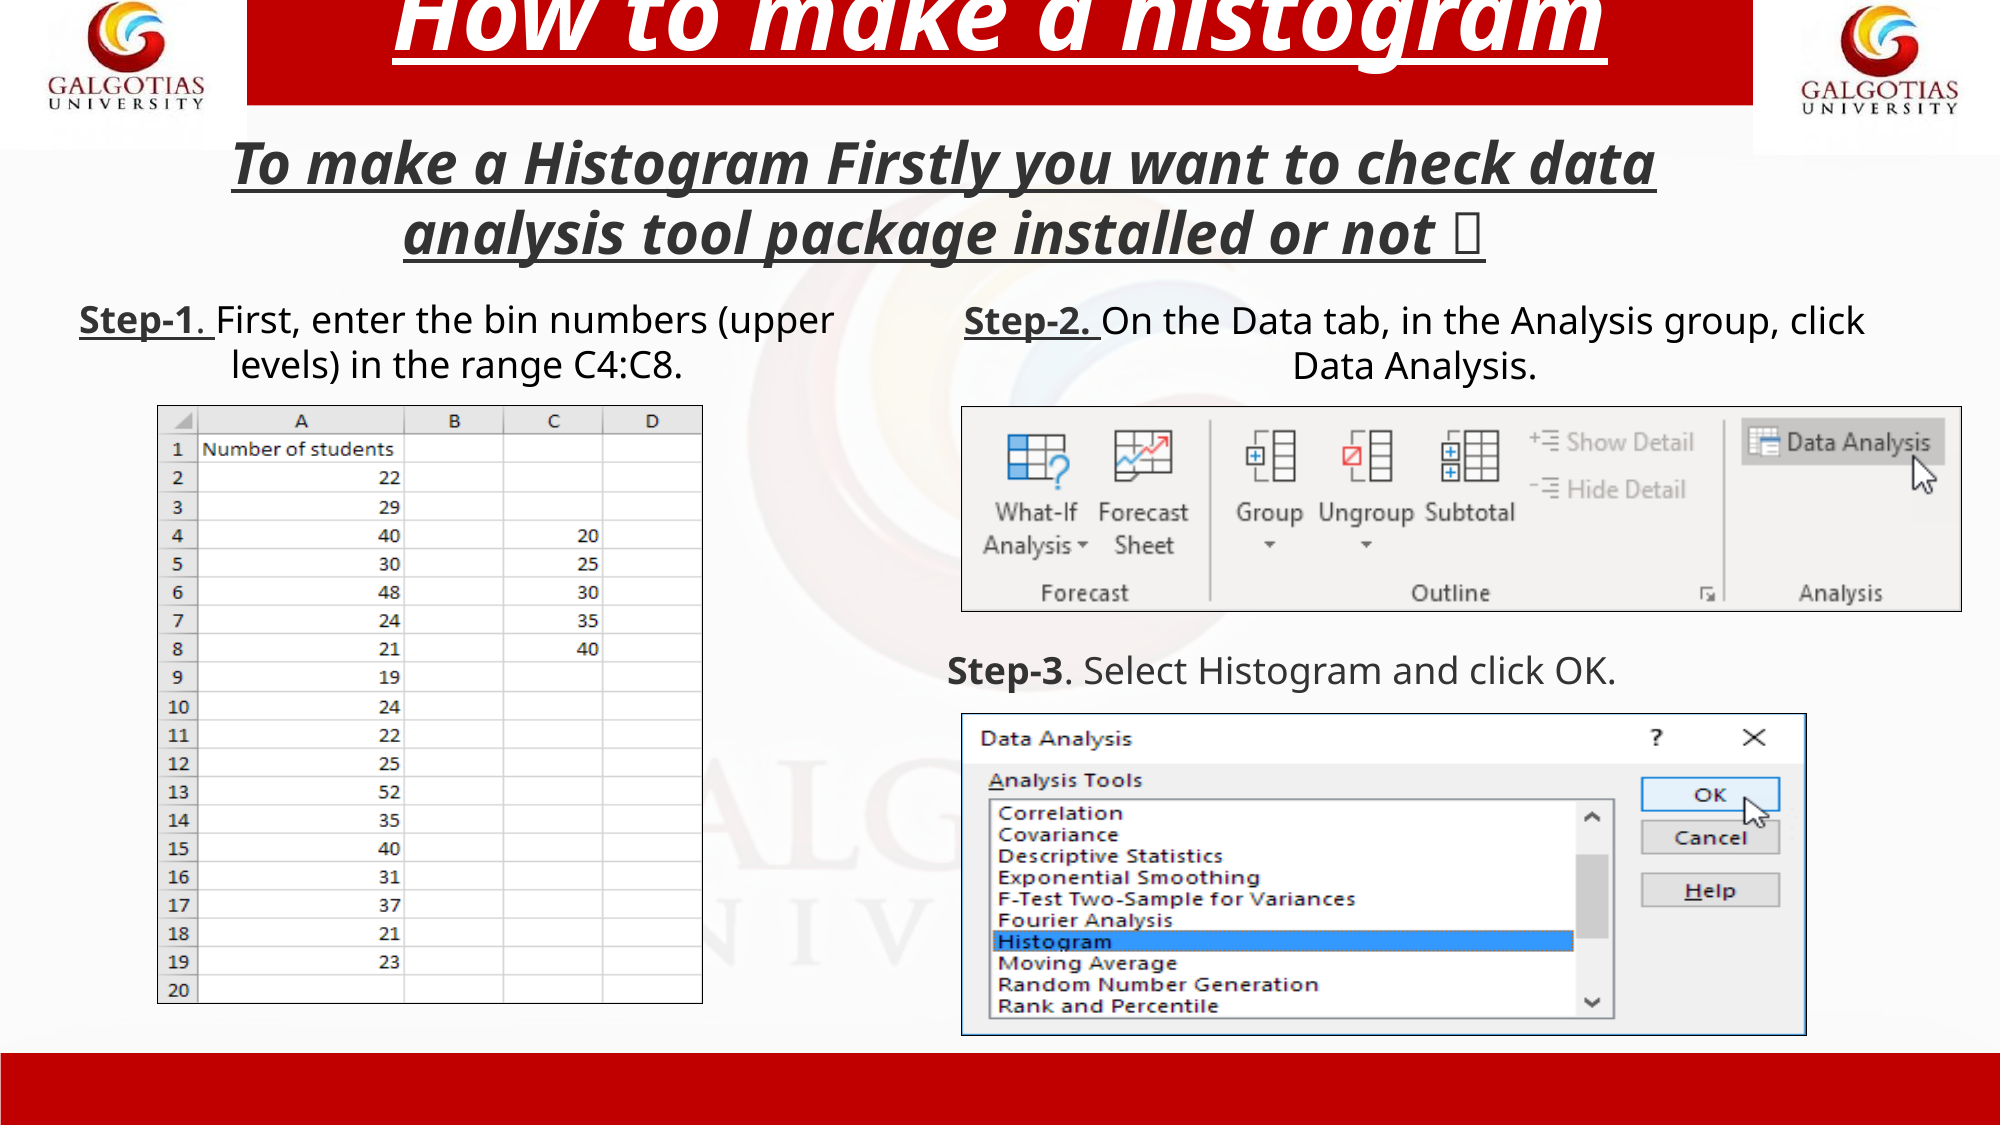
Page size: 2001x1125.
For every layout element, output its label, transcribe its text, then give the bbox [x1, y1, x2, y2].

picture [961, 713, 1807, 1036]
picture [961, 406, 1962, 612]
text_box Step-3. Select Histogram and click OK. [782, 639, 1783, 700]
text_box To make a Histogram Firstly you want to check data analysis tool package installed or not  [123, 118, 1765, 319]
text_box [0, 1053, 2000, 1125]
picture [1753, 0, 2000, 155]
text_box Step-2. On the Data tab, in the Analysis group, click Data Analysis. [914, 289, 1915, 394]
text_box Step-1. First, enter the bin numbers (upper levels) in the range C4:C8. [61, 288, 854, 394]
picture [0, 0, 247, 150]
text_box How to make a histogram [247, 0, 1753, 106]
picture [157, 405, 703, 1004]
